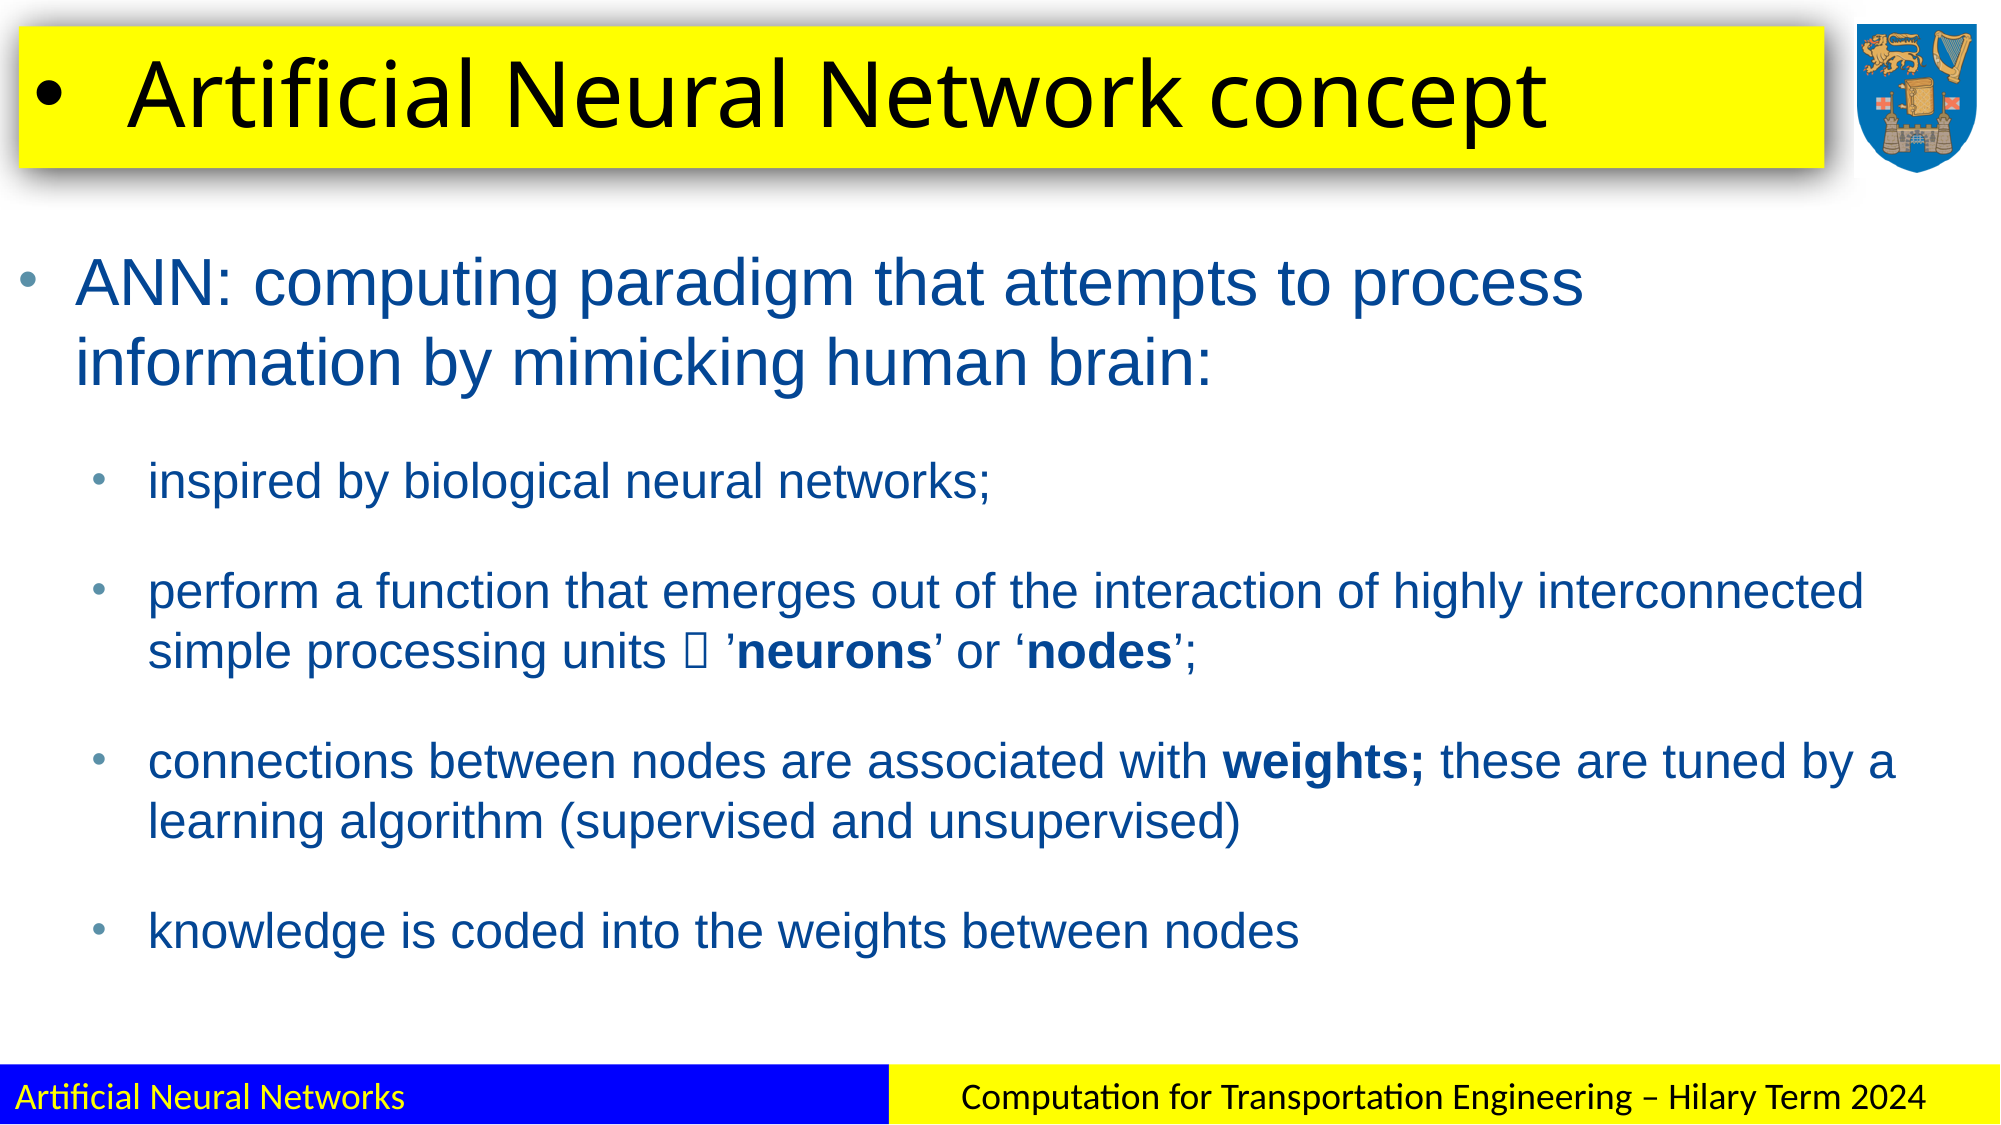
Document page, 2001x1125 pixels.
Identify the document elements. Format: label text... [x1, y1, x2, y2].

text_box ANN: computing paradigm that attempts to process information by mimicking human brain: inspired by biological neural networks; perform a function that emerges out of the interaction of highly interconnected simple processing units  ’neurons’ or ‘nodes’; connections between nodes are associated with weights; these are tuned by a learning algorithm (supervised and unsupervised) knowledge is coded into the weights between nodes [18, 238, 1934, 1036]
text_box Computation for Transportation Engineering – Hilary Term 2024 [888, 1064, 2000, 1125]
title Artificial Neural Network concept [18, 26, 1825, 169]
text_box Artificial Neural Networks [0, 1064, 888, 1125]
picture [1854, 17, 1982, 178]
